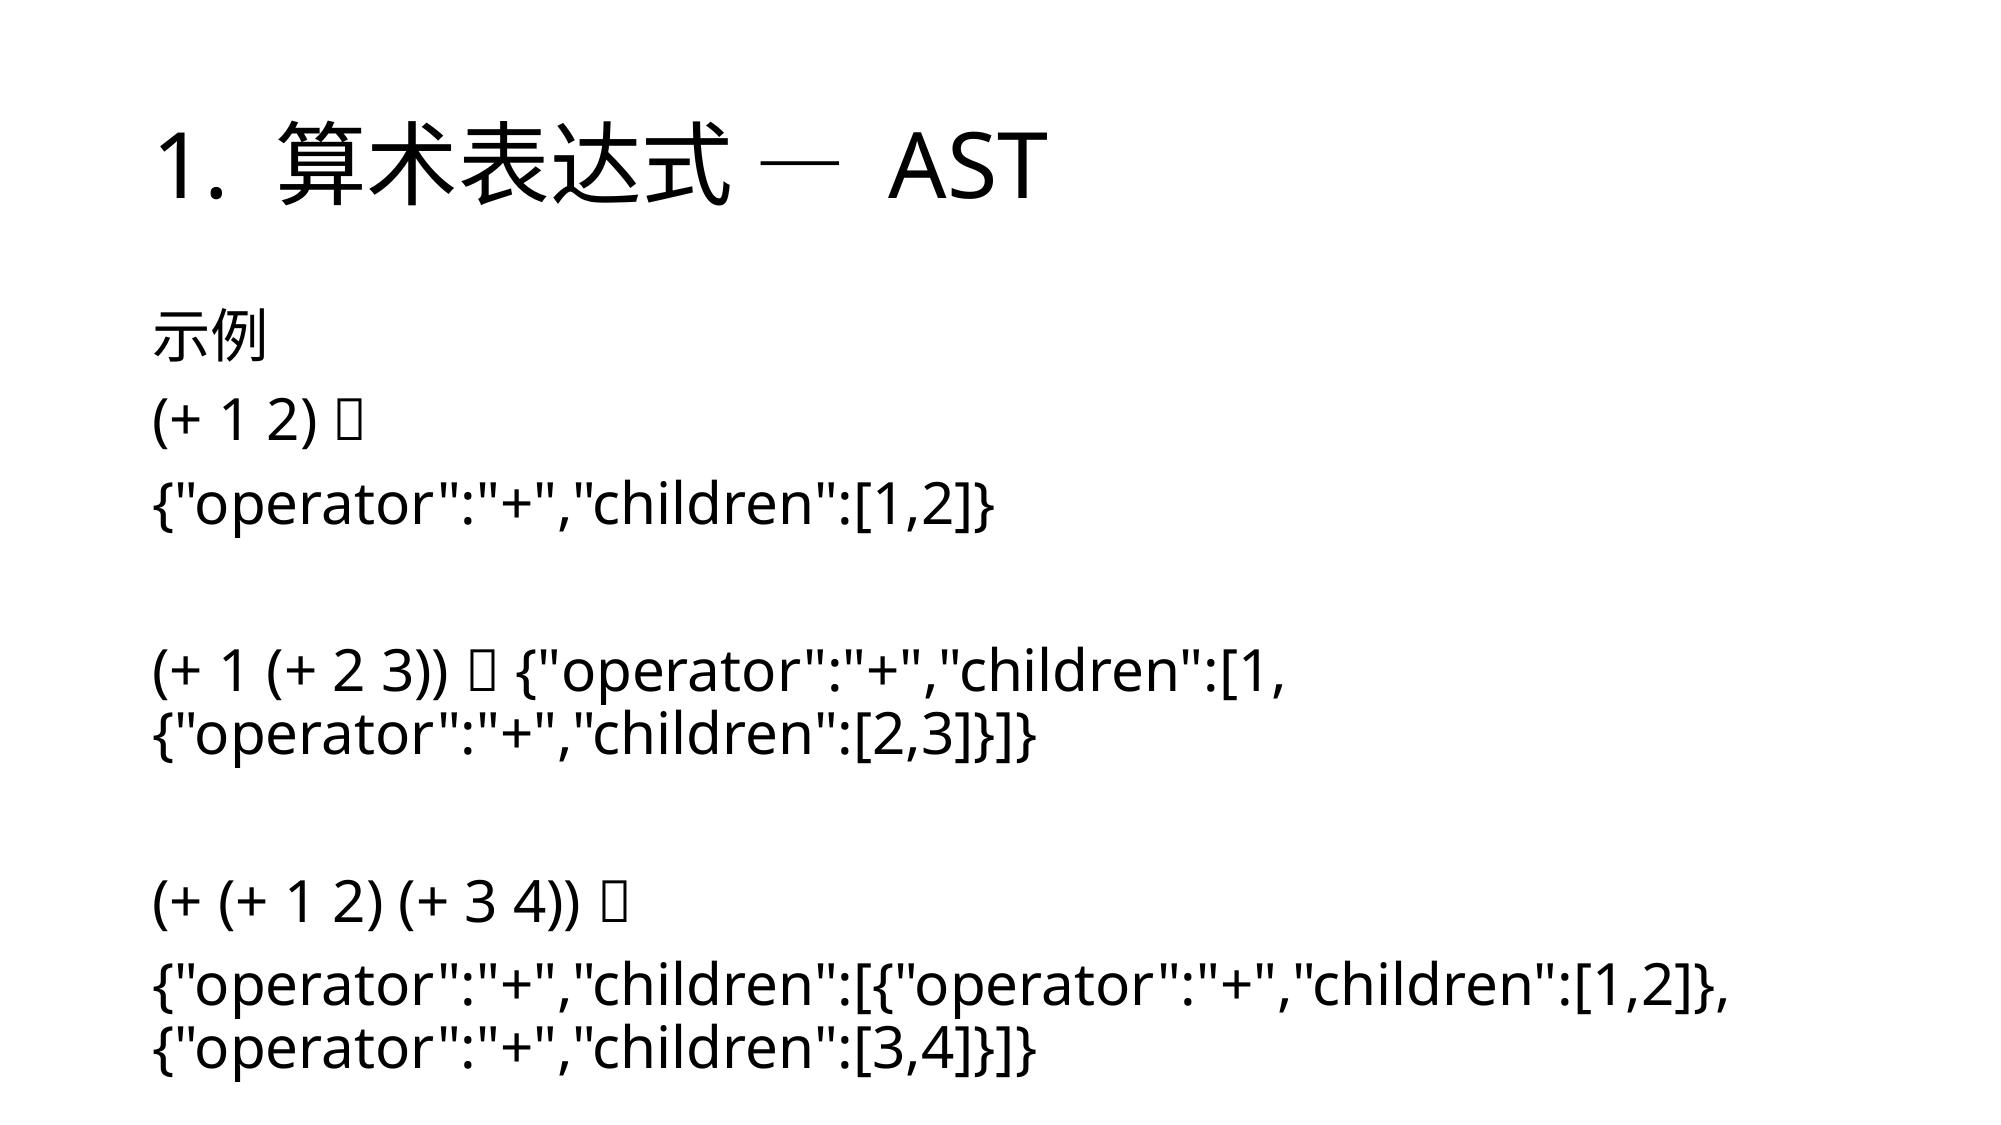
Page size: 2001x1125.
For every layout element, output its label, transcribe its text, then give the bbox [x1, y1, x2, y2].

list 示例 (+ 1 2)  {"operator":"+","children":[1,2]} (+ 1 (+ 2 3))  {"operator":"+","children":[1,{"operator":"+","children":[2,3]}]} (+ (+ 1 2) (+ 3 4))  {"operator":"+","children":[{"operator":"+","children":[1,2]},{"operator":"+","children":[3,4]}]} [137, 299, 1863, 1125]
title 1. 算术表达式 — AST [137, 59, 1863, 278]
